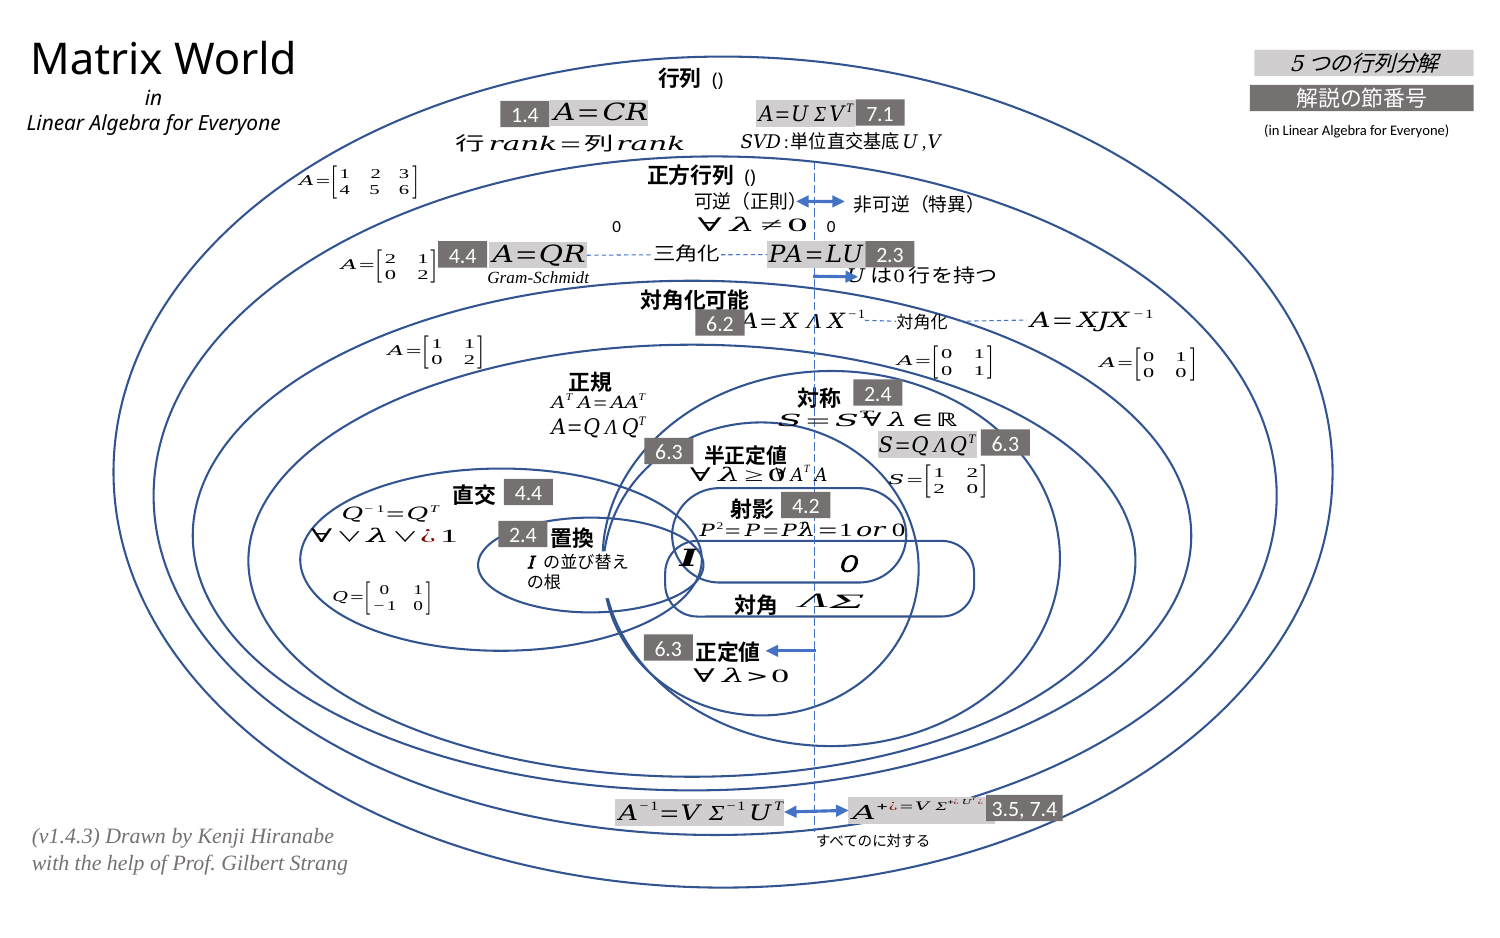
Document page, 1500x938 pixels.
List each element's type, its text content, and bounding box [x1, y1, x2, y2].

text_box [0, 49, 1474, 822]
text_box Matrix World [15, 23, 326, 49]
text_box (v1.4.3) Drawn by Kenji Hiranabe with the help of Prof. Gilbert Strang [17, 822, 364, 882]
text_box [391, 822, 1055, 889]
